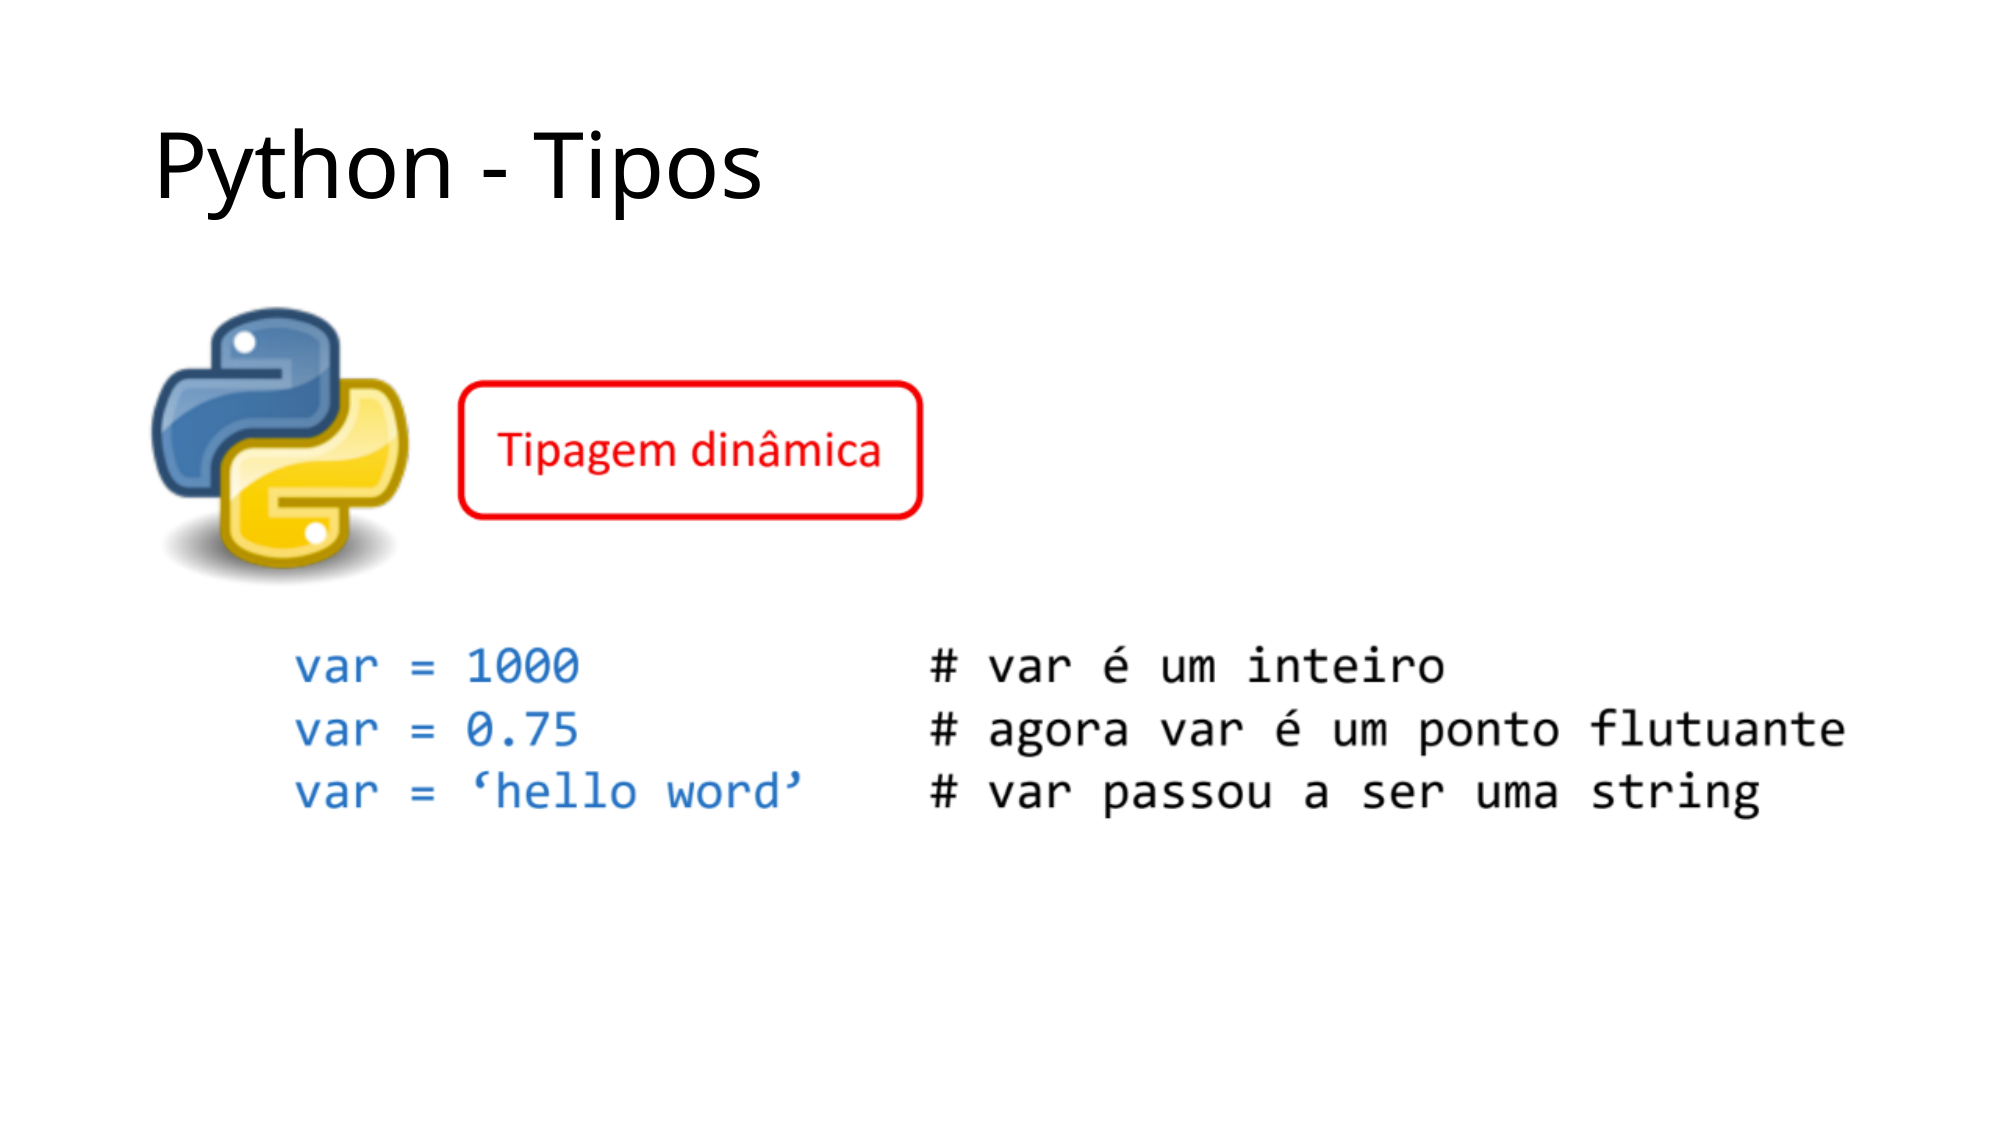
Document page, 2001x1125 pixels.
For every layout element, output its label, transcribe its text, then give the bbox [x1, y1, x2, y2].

picture [122, 294, 1878, 831]
title Python - Tipos [137, 59, 1863, 278]
